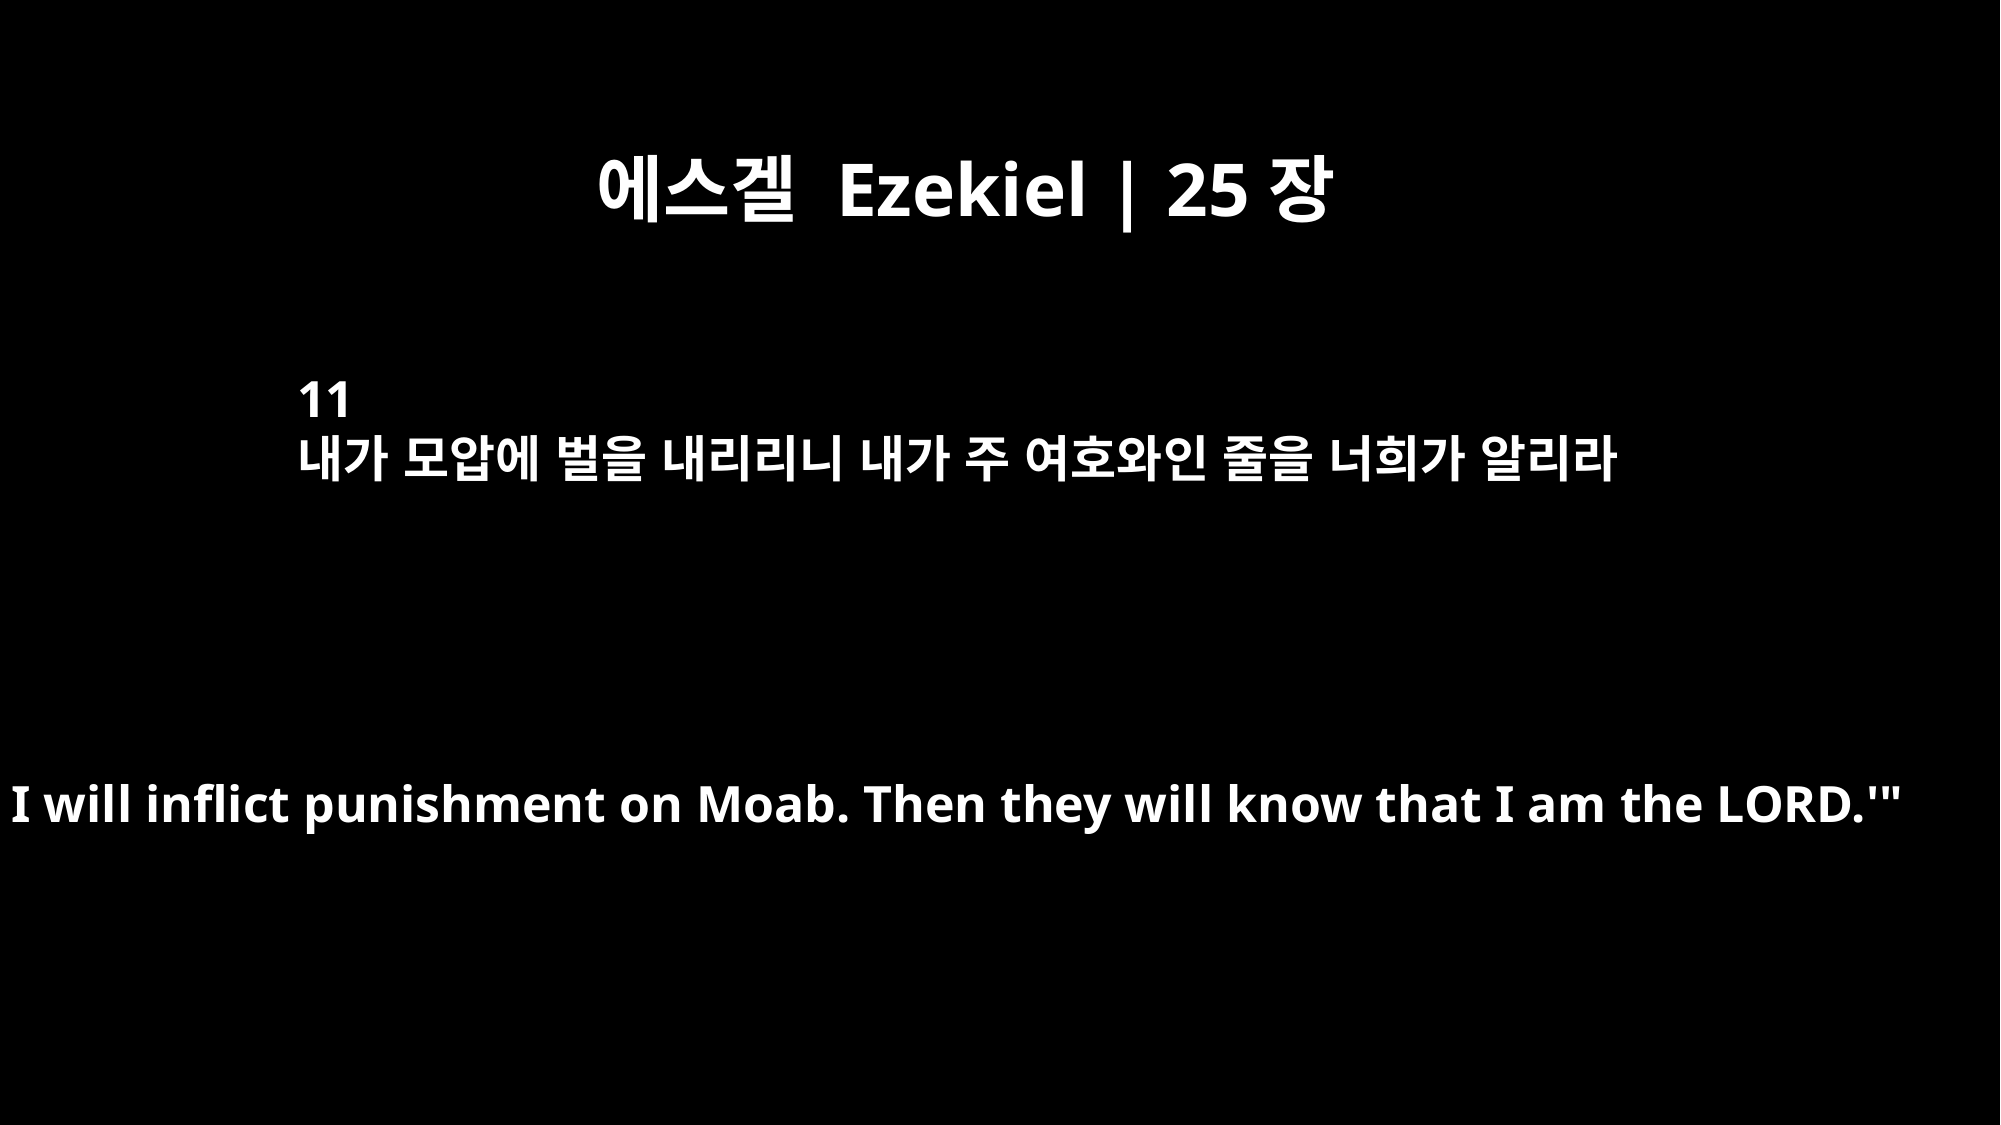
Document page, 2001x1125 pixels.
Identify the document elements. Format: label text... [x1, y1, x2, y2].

text_box and I will inflict punishment on Moab. Then they will know that I am the LORD.'" [0, 764, 1919, 840]
text_box 에스겔 Ezekiel | 25장 [581, 136, 1351, 239]
text_box 11 내가 모압에 벌을 내리리니 내가 주 여호와인 줄을 너희가 알리라 [282, 359, 1635, 495]
